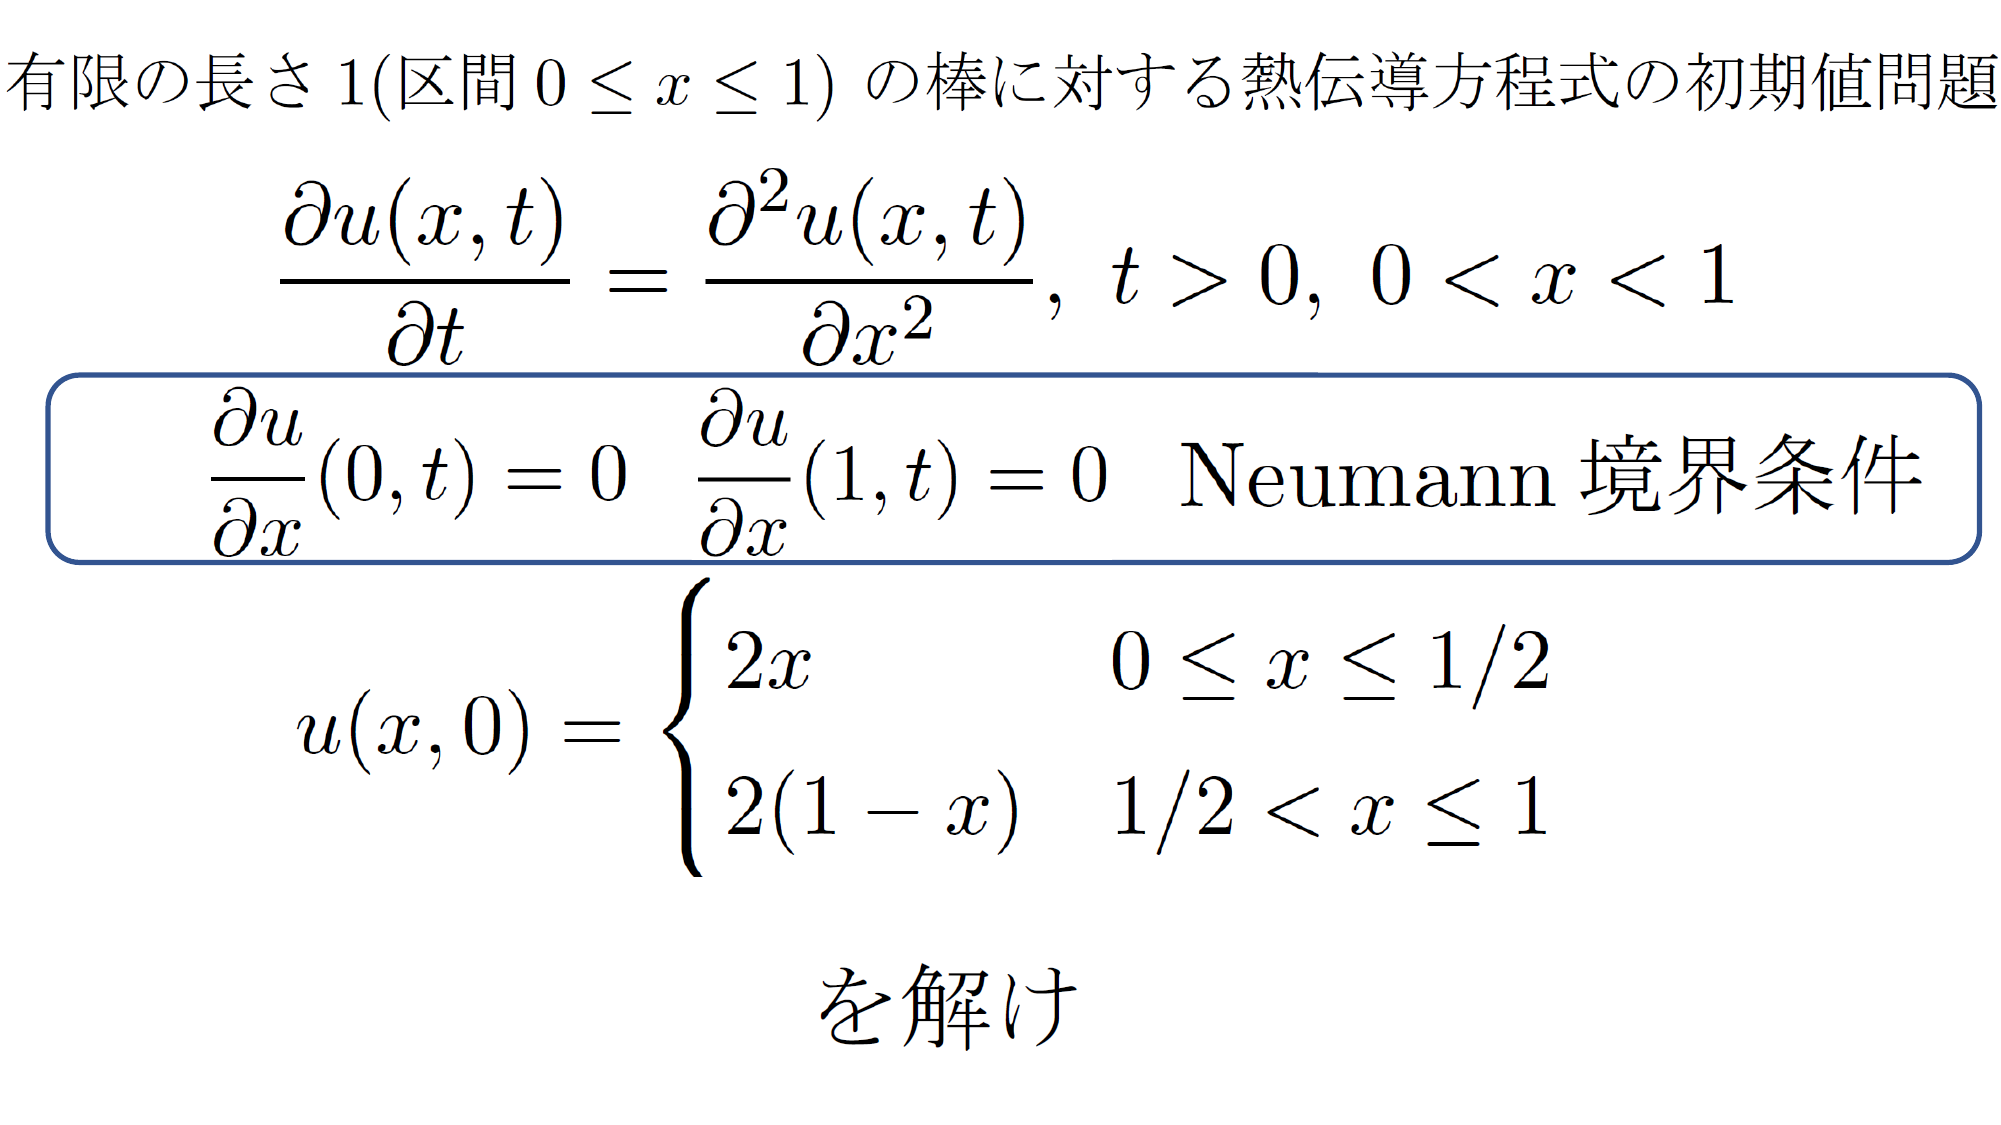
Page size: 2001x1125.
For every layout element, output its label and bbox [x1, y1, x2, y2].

picture [1161, 416, 1939, 528]
text_box [46, 374, 252, 564]
text_box [634, 374, 1981, 564]
picture [0, 42, 2000, 127]
picture [805, 949, 1082, 1060]
picture [203, 161, 1748, 877]
